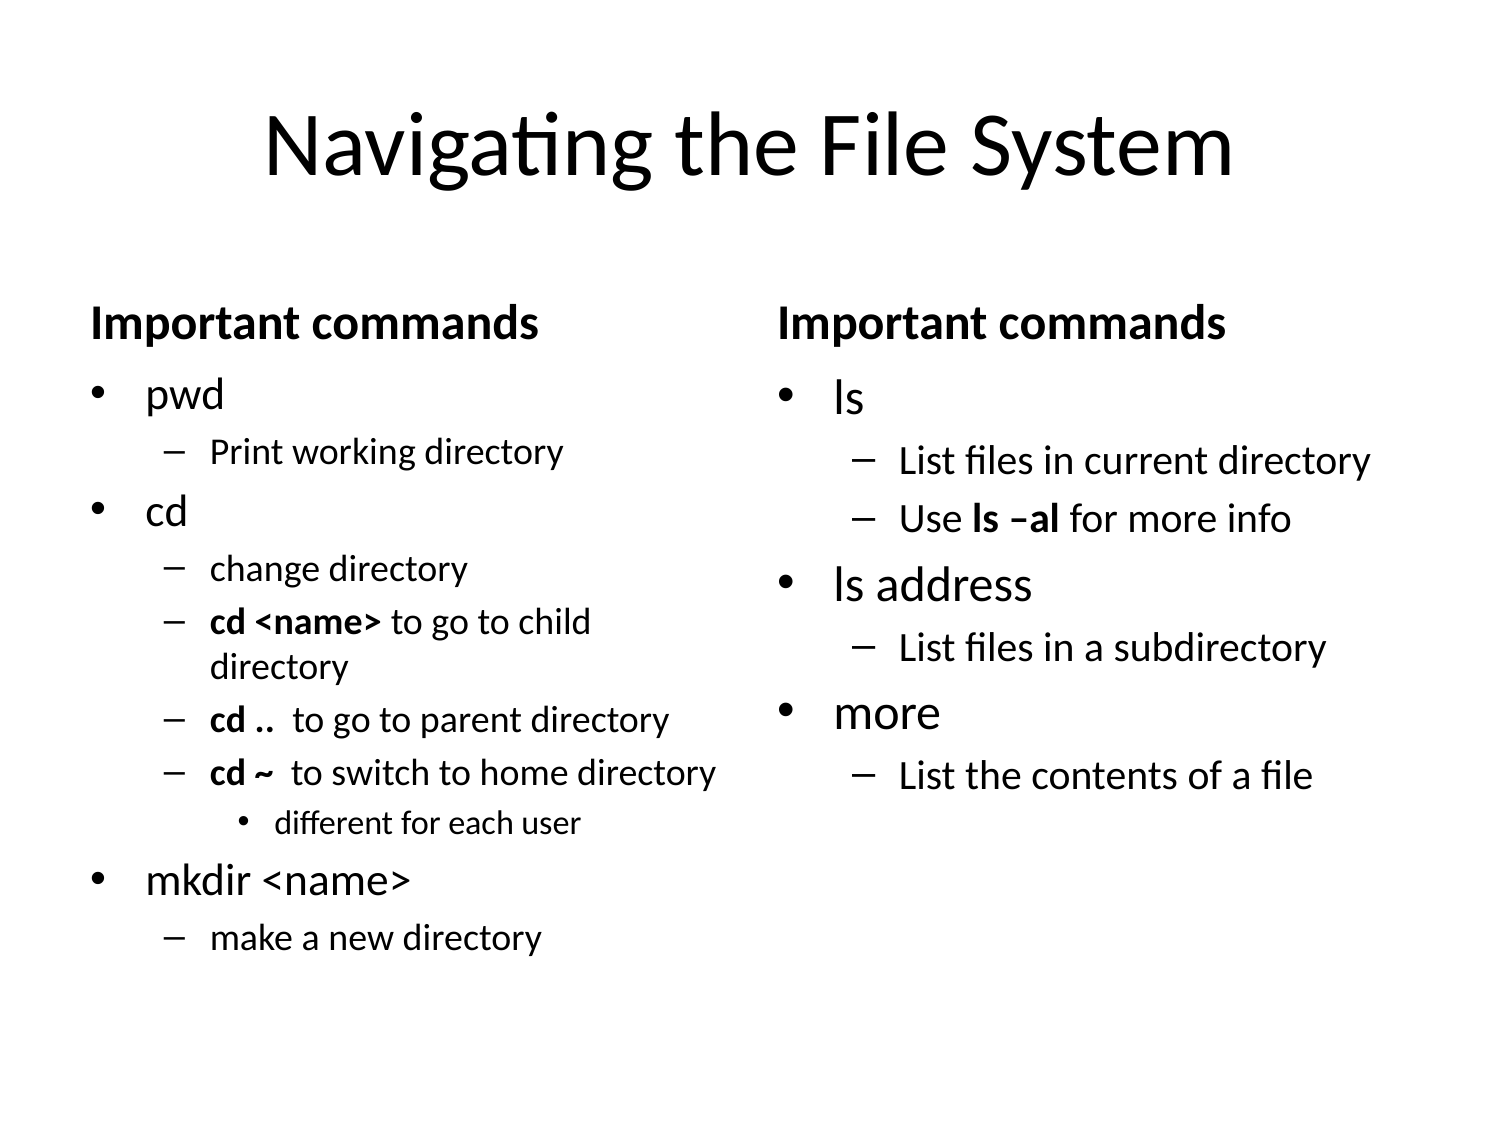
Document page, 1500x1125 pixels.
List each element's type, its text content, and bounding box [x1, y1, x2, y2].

list ls List files in current directory Use ls –al for more info ls address List files in a subdirectory more List the contents of a file [761, 356, 1425, 1005]
list Important commands [75, 251, 738, 356]
list Important commands [761, 251, 1425, 356]
list pwd Print working directory cd change directory cd <name> to go to child directory cd .. to go to parent directory cd ~ to switch to home directory different for each user mkdir <name> make a new directory [75, 356, 738, 1005]
title Navigating the File System [75, 45, 1425, 233]
